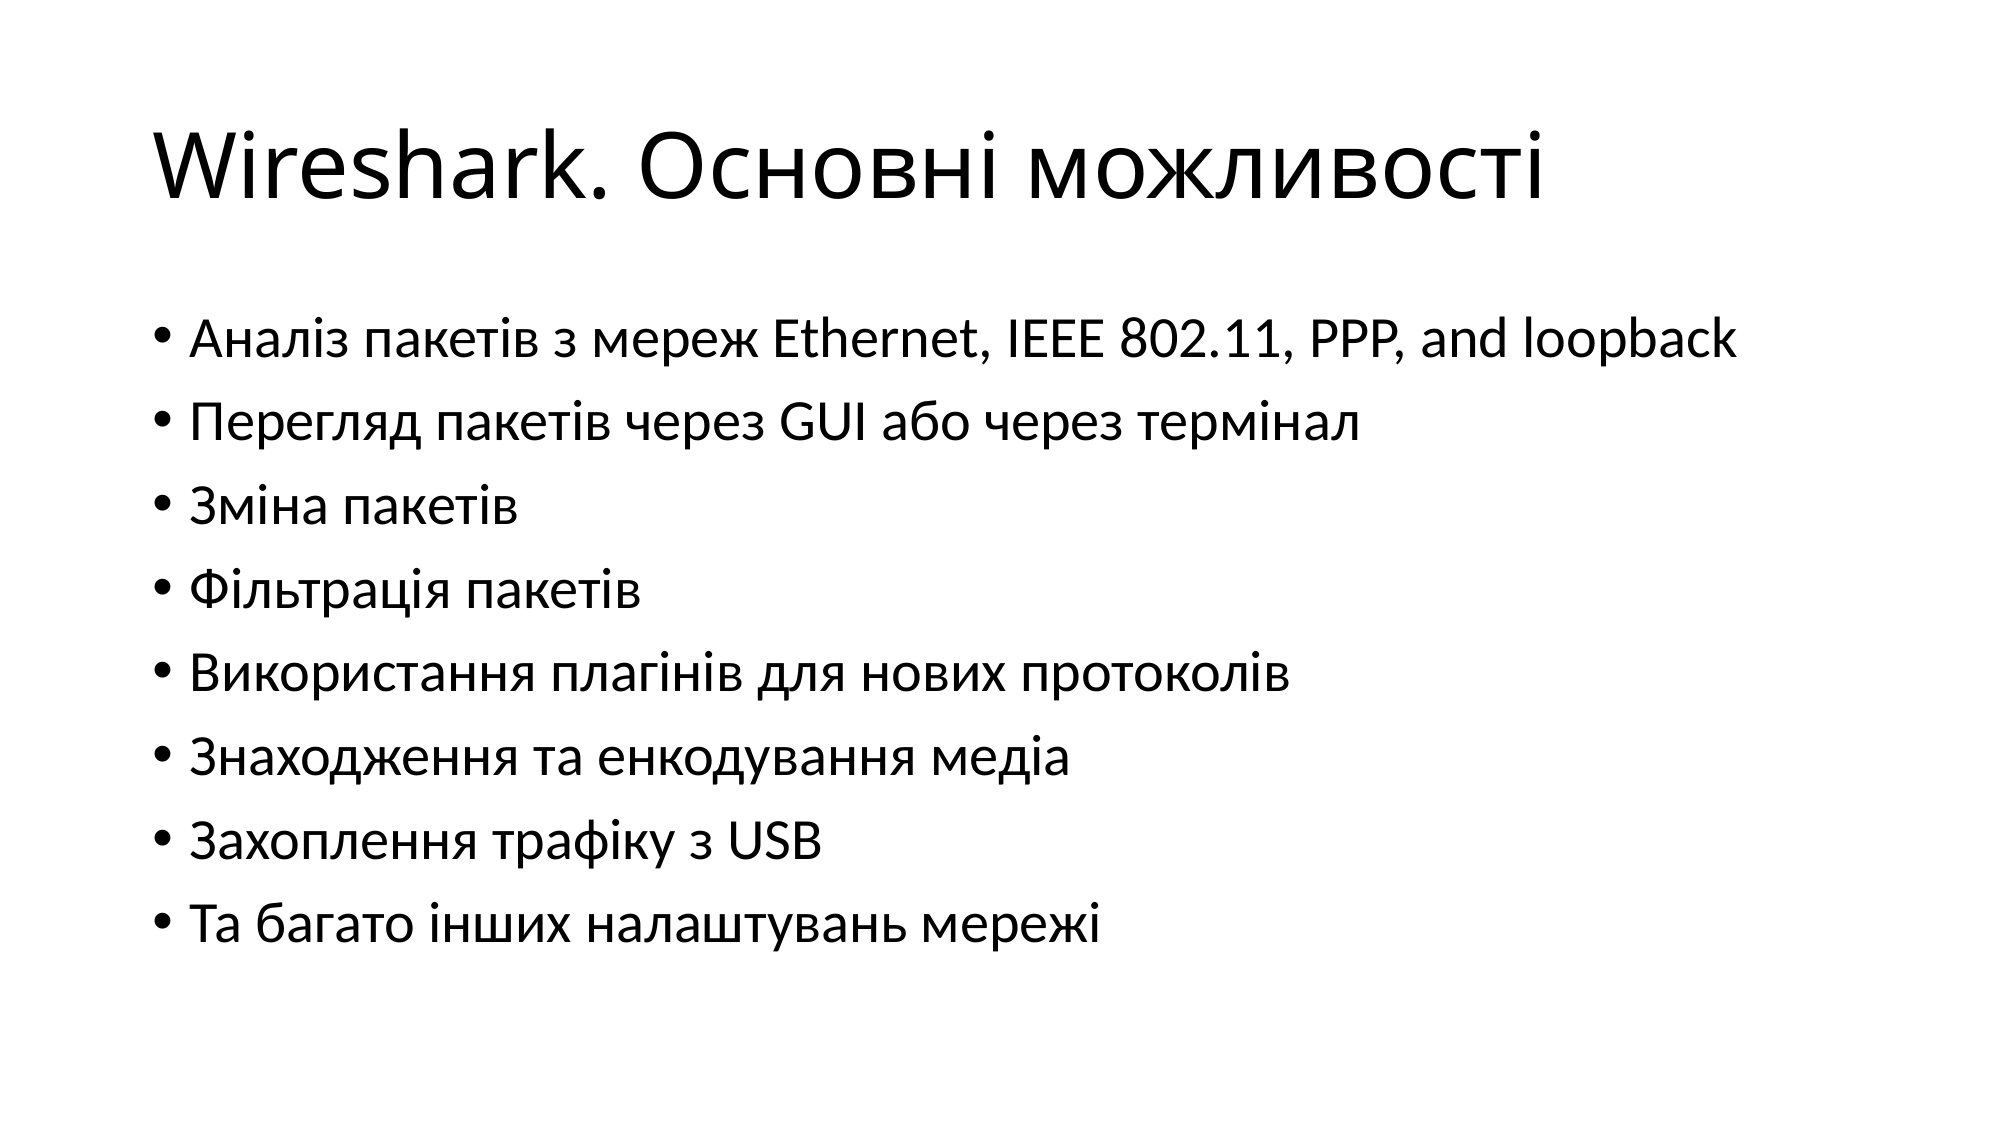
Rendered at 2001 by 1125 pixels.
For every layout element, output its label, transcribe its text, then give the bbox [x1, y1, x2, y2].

list Аналіз пакетів з мереж Ethernet, IEEE 802.11, PPP, and loopback Перегляд пакетів через GUI або через термінал Зміна пакетів Фільтрація пакетів Використання плагінів для нових протоколів Знаходження та енкодування медіа Захоплення трафіку з USB Та багато інших налаштувань мережі [137, 299, 1863, 1014]
title Wireshark. Основні можливості [137, 59, 1863, 278]
